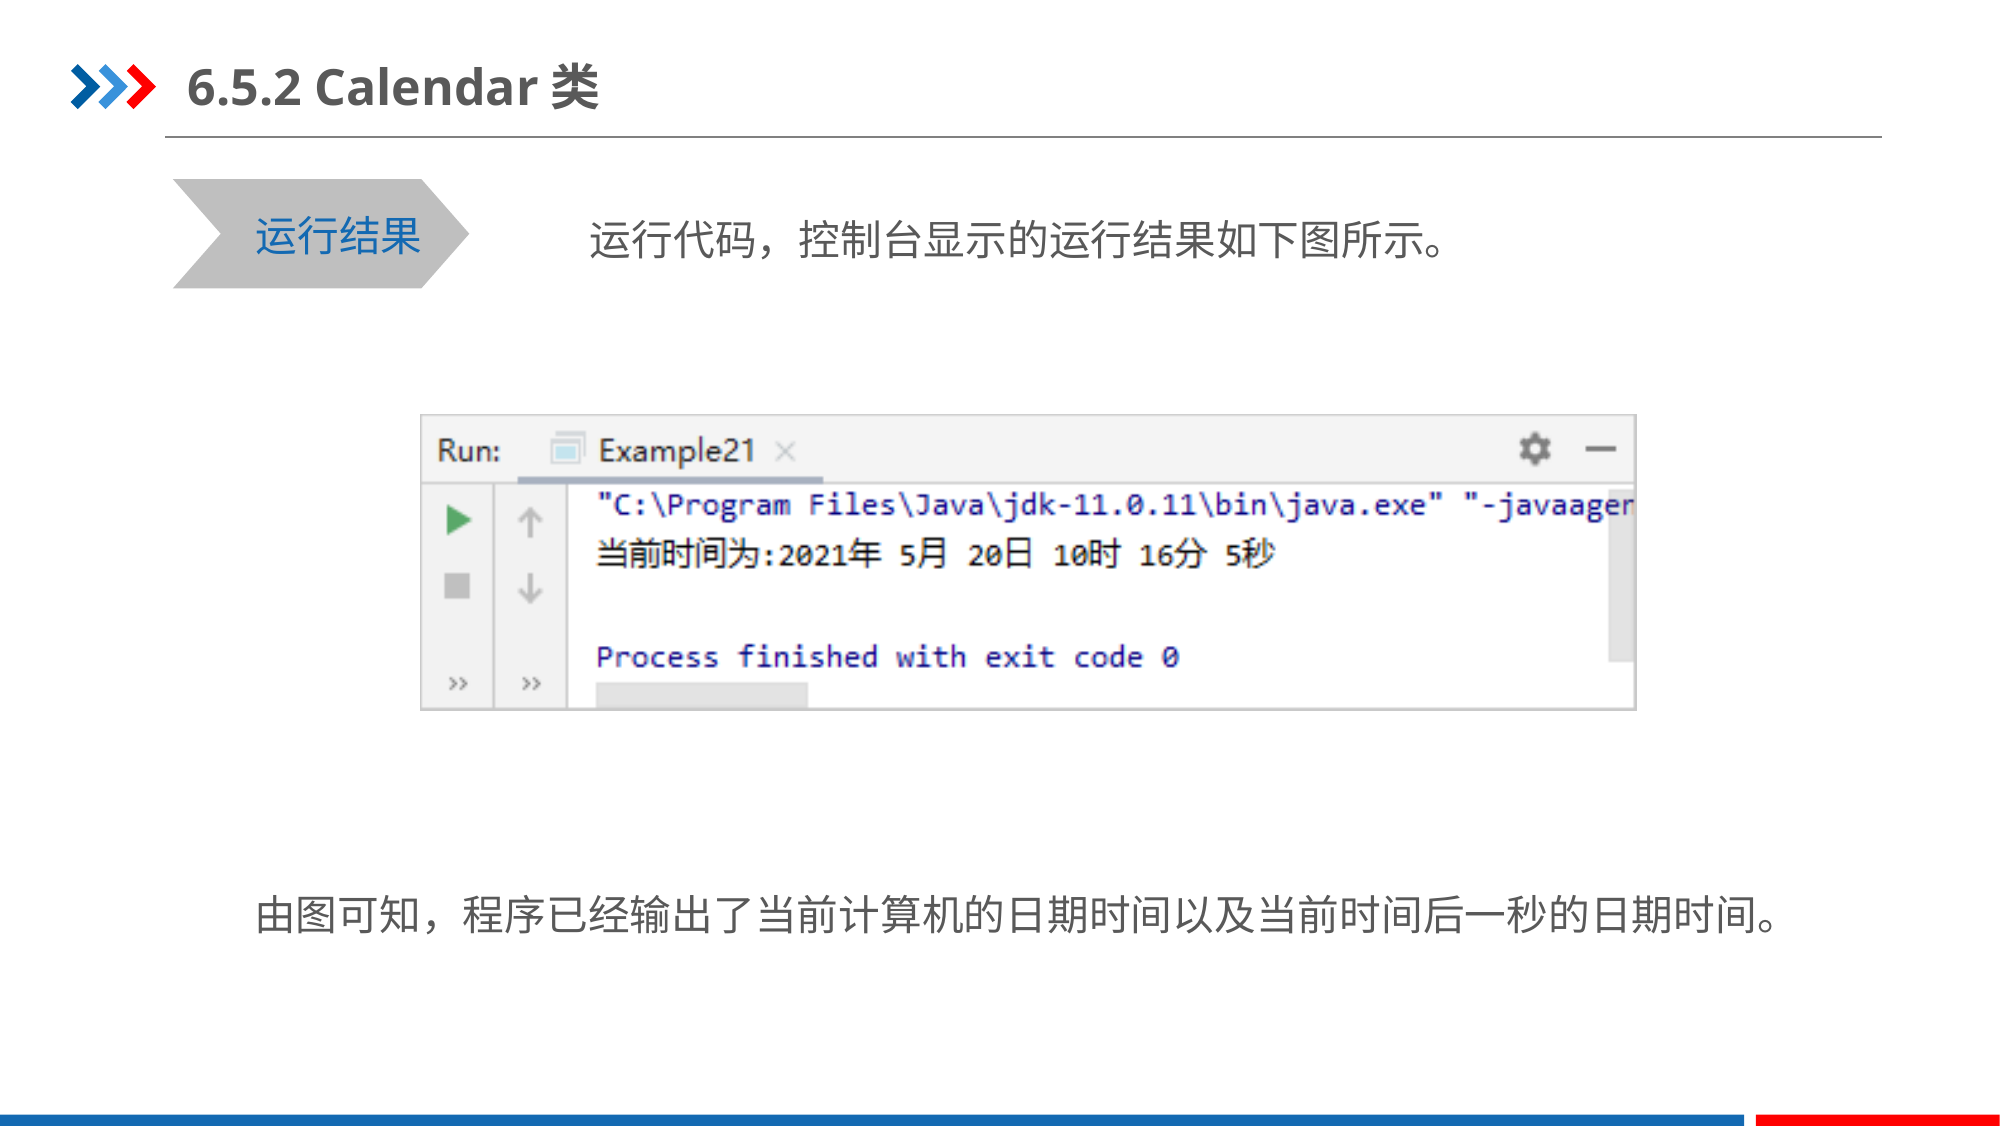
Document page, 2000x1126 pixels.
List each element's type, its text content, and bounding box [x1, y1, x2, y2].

text_box 6.5.2 Calendar类 [187, 43, 827, 127]
text_box 运行结果 [240, 202, 438, 267]
text_box 运行代码，控制台显示的运行结果如下图所示。 [574, 181, 1482, 272]
text_box 由图可知，程序已经输出了当前计算机的日期时间以及当前时间后一秒的日期时间。 [239, 856, 1814, 947]
text_box [172, 179, 470, 289]
picture [419, 414, 1637, 711]
